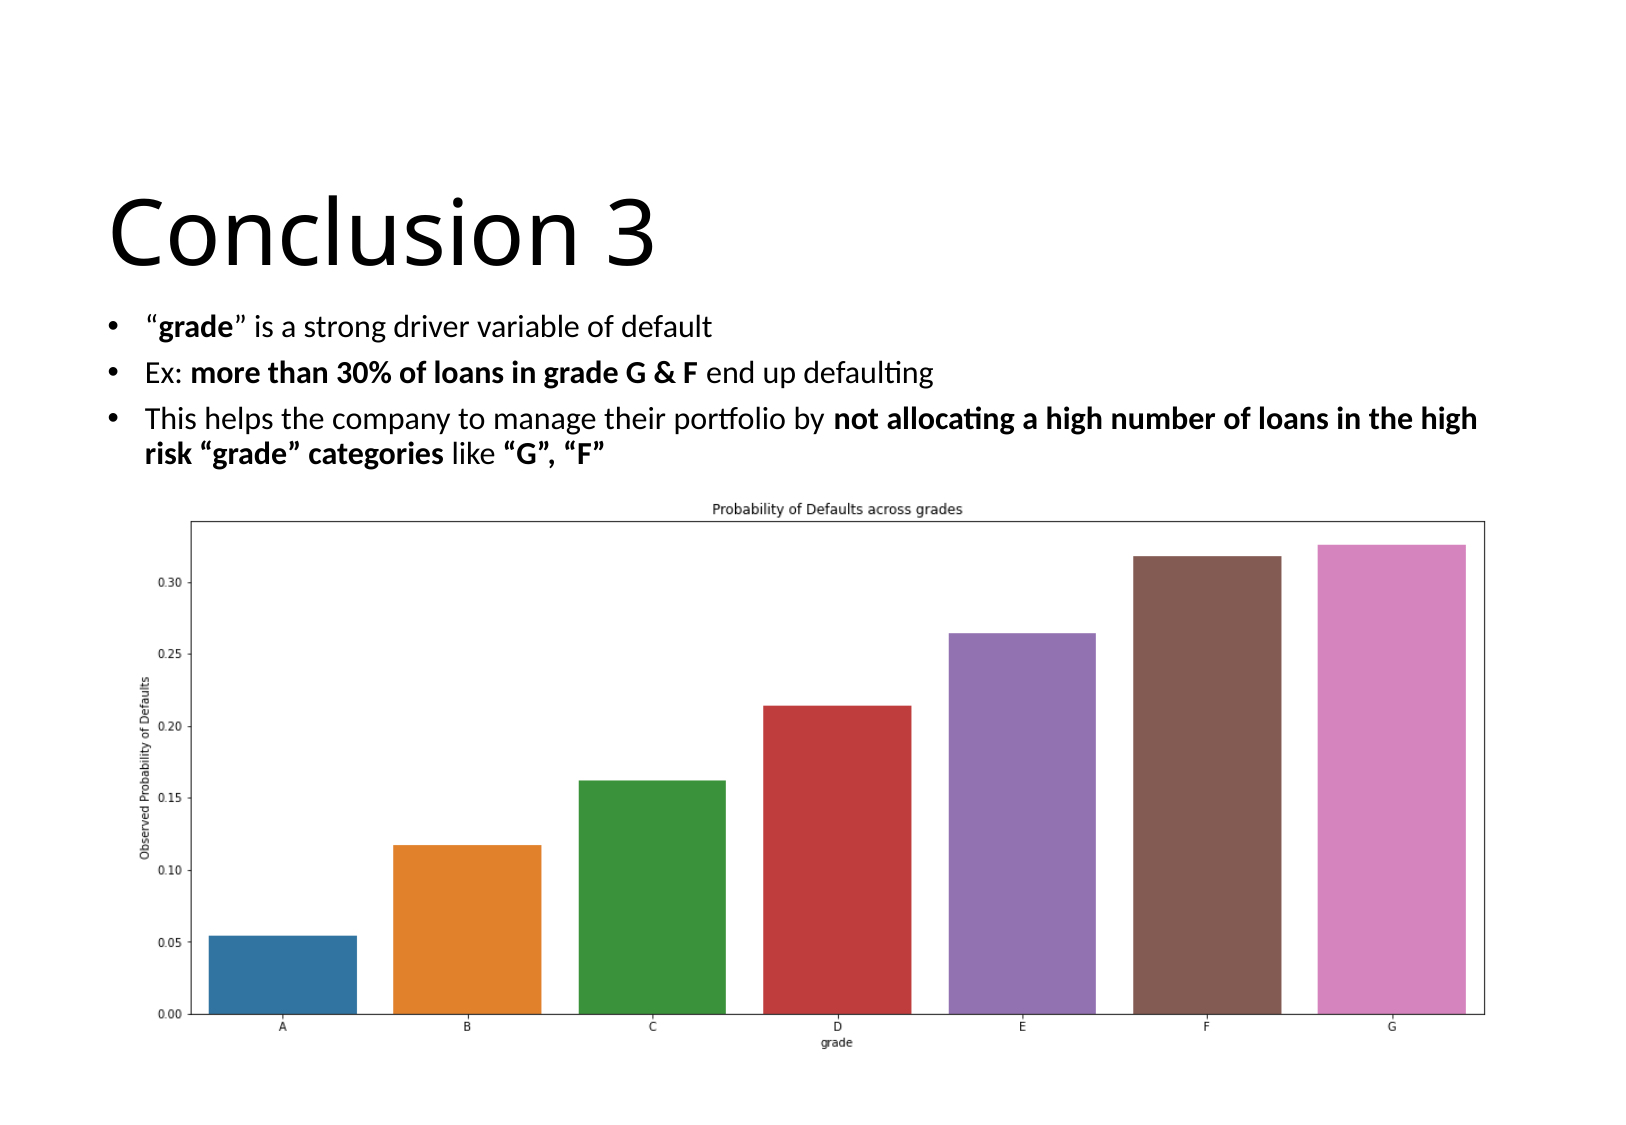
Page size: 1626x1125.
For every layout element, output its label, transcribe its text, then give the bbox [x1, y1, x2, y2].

title Conclusion 3 [92, 147, 1495, 302]
list “grade” is a strong driver variable of default Ex: more than 30% of loans in grade G & F end up defaulting This helps the company to manage their portfolio by not allocating a high number of loans in the high risk “grade” categories like “G”, “F” [92, 302, 1495, 480]
picture [133, 495, 1492, 1057]
